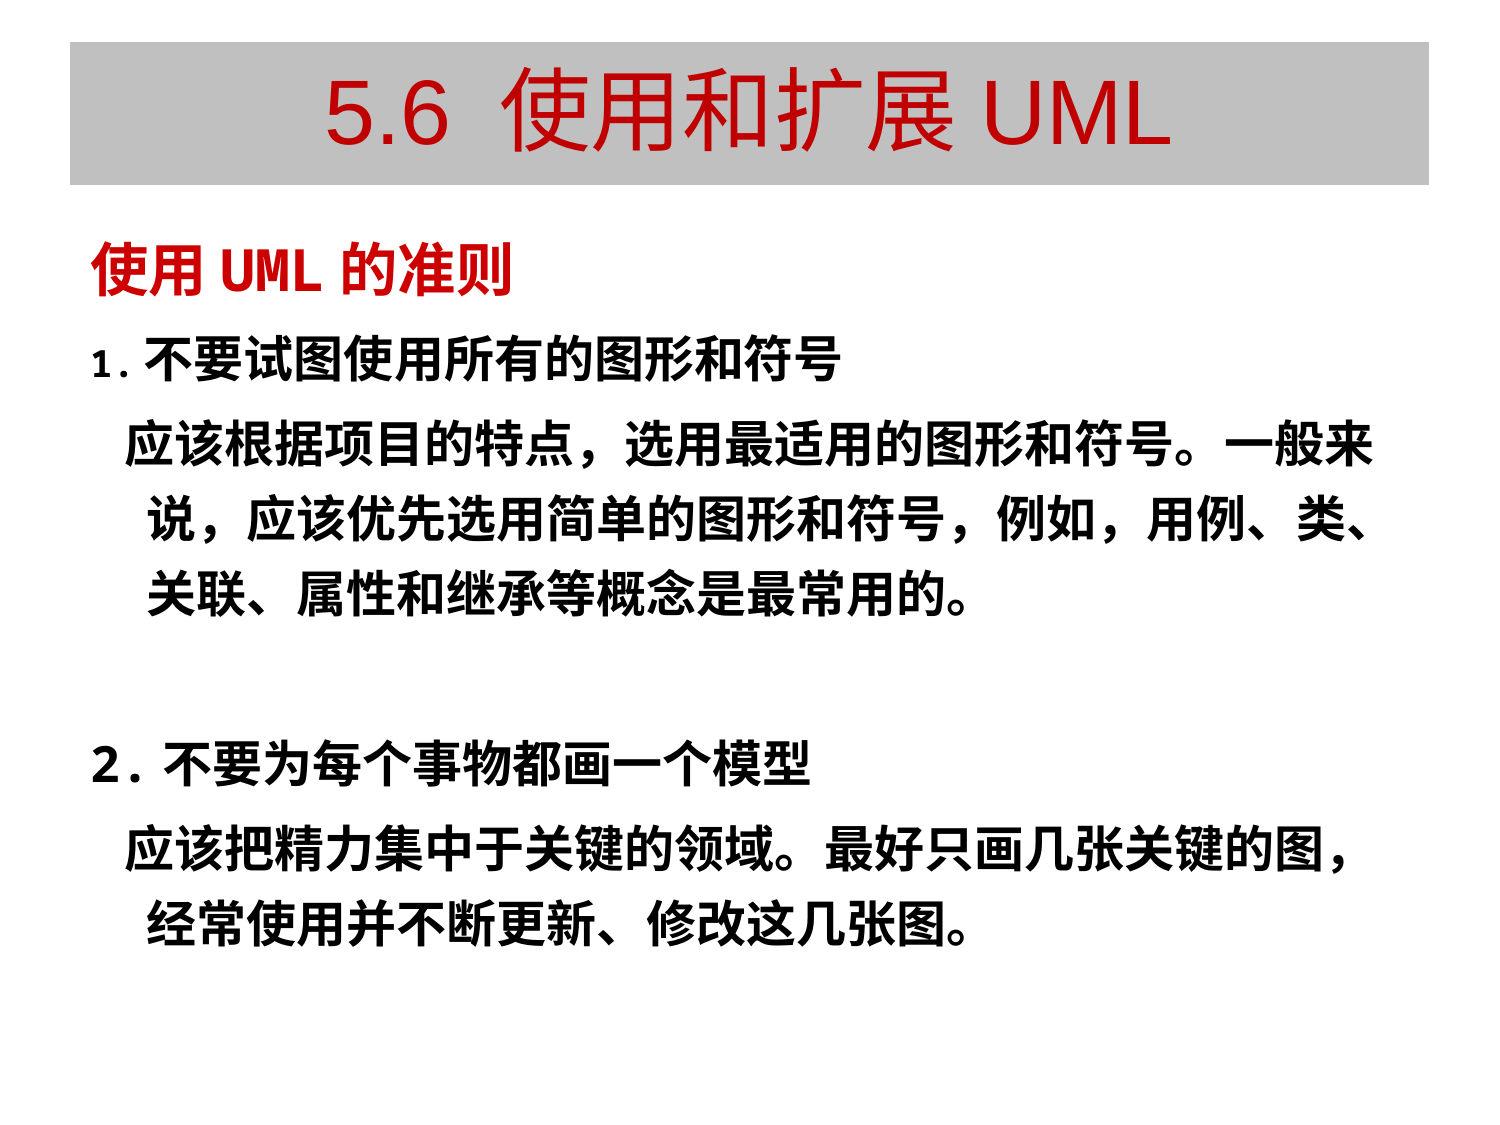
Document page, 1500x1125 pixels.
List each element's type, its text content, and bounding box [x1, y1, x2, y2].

list 使用UML的准则 1.不要试图使用所有的图形和符号 应该根据项目的特点，选用最适用的图形和符号。一般来说，应该优先选用简单的图形和符号，例如，用例、类、关联、属性和继承等概念是最常用的。 2.不要为每个事物都画一个模型 应该把精力集中于关键的领域。最好只画几张关键的图，经常使用并不断更新、修改这几张图。 [74, 207, 1426, 1006]
picture [70, 42, 1429, 185]
title 5.6 使用和扩展UML [73, 42, 1425, 173]
